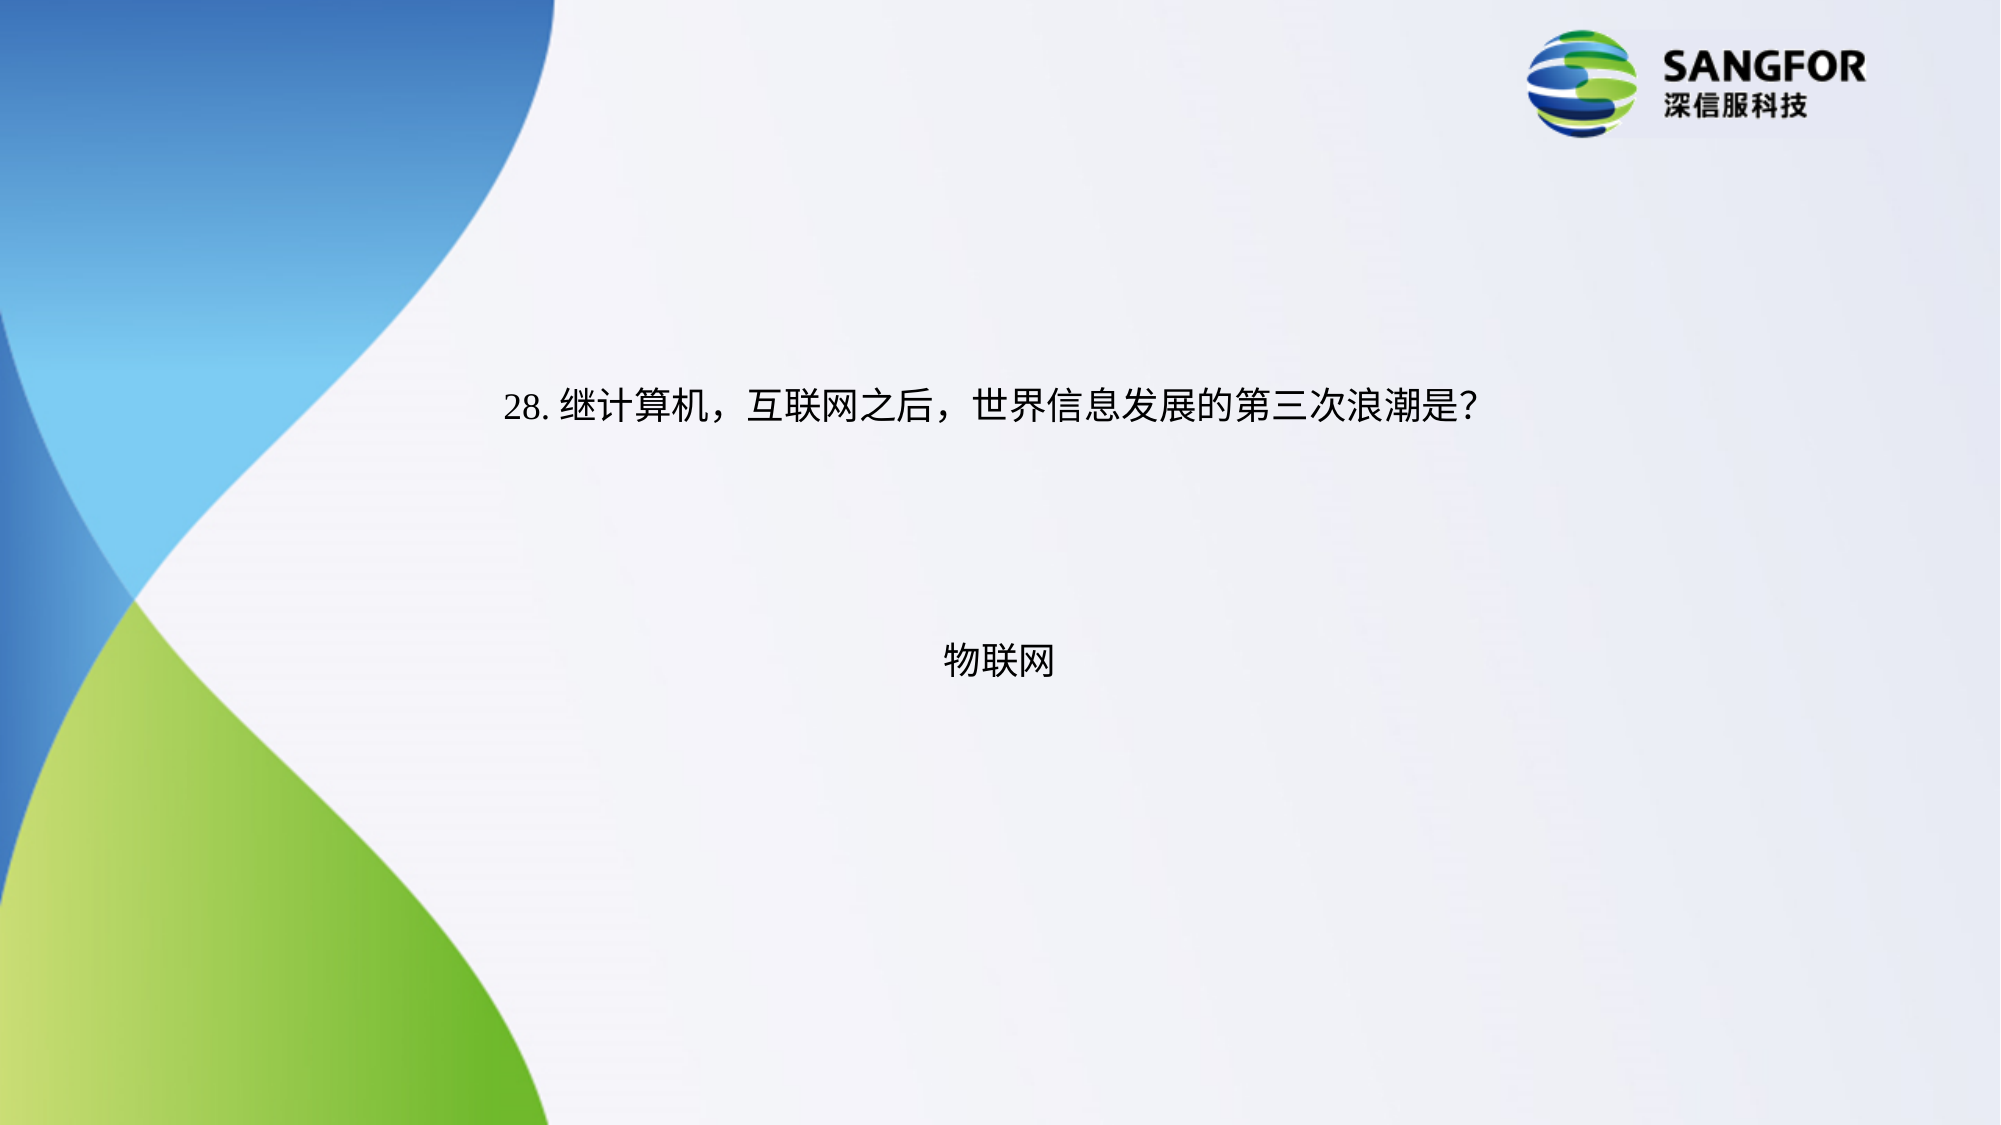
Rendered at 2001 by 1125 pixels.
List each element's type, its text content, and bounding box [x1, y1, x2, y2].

text_box 物联网 [590, 629, 1410, 690]
text_box 28.继计算机，互联网之后，世界信息发展的第三次浪潮是？ [0, 374, 2000, 434]
picture [0, 0, 2001, 1125]
